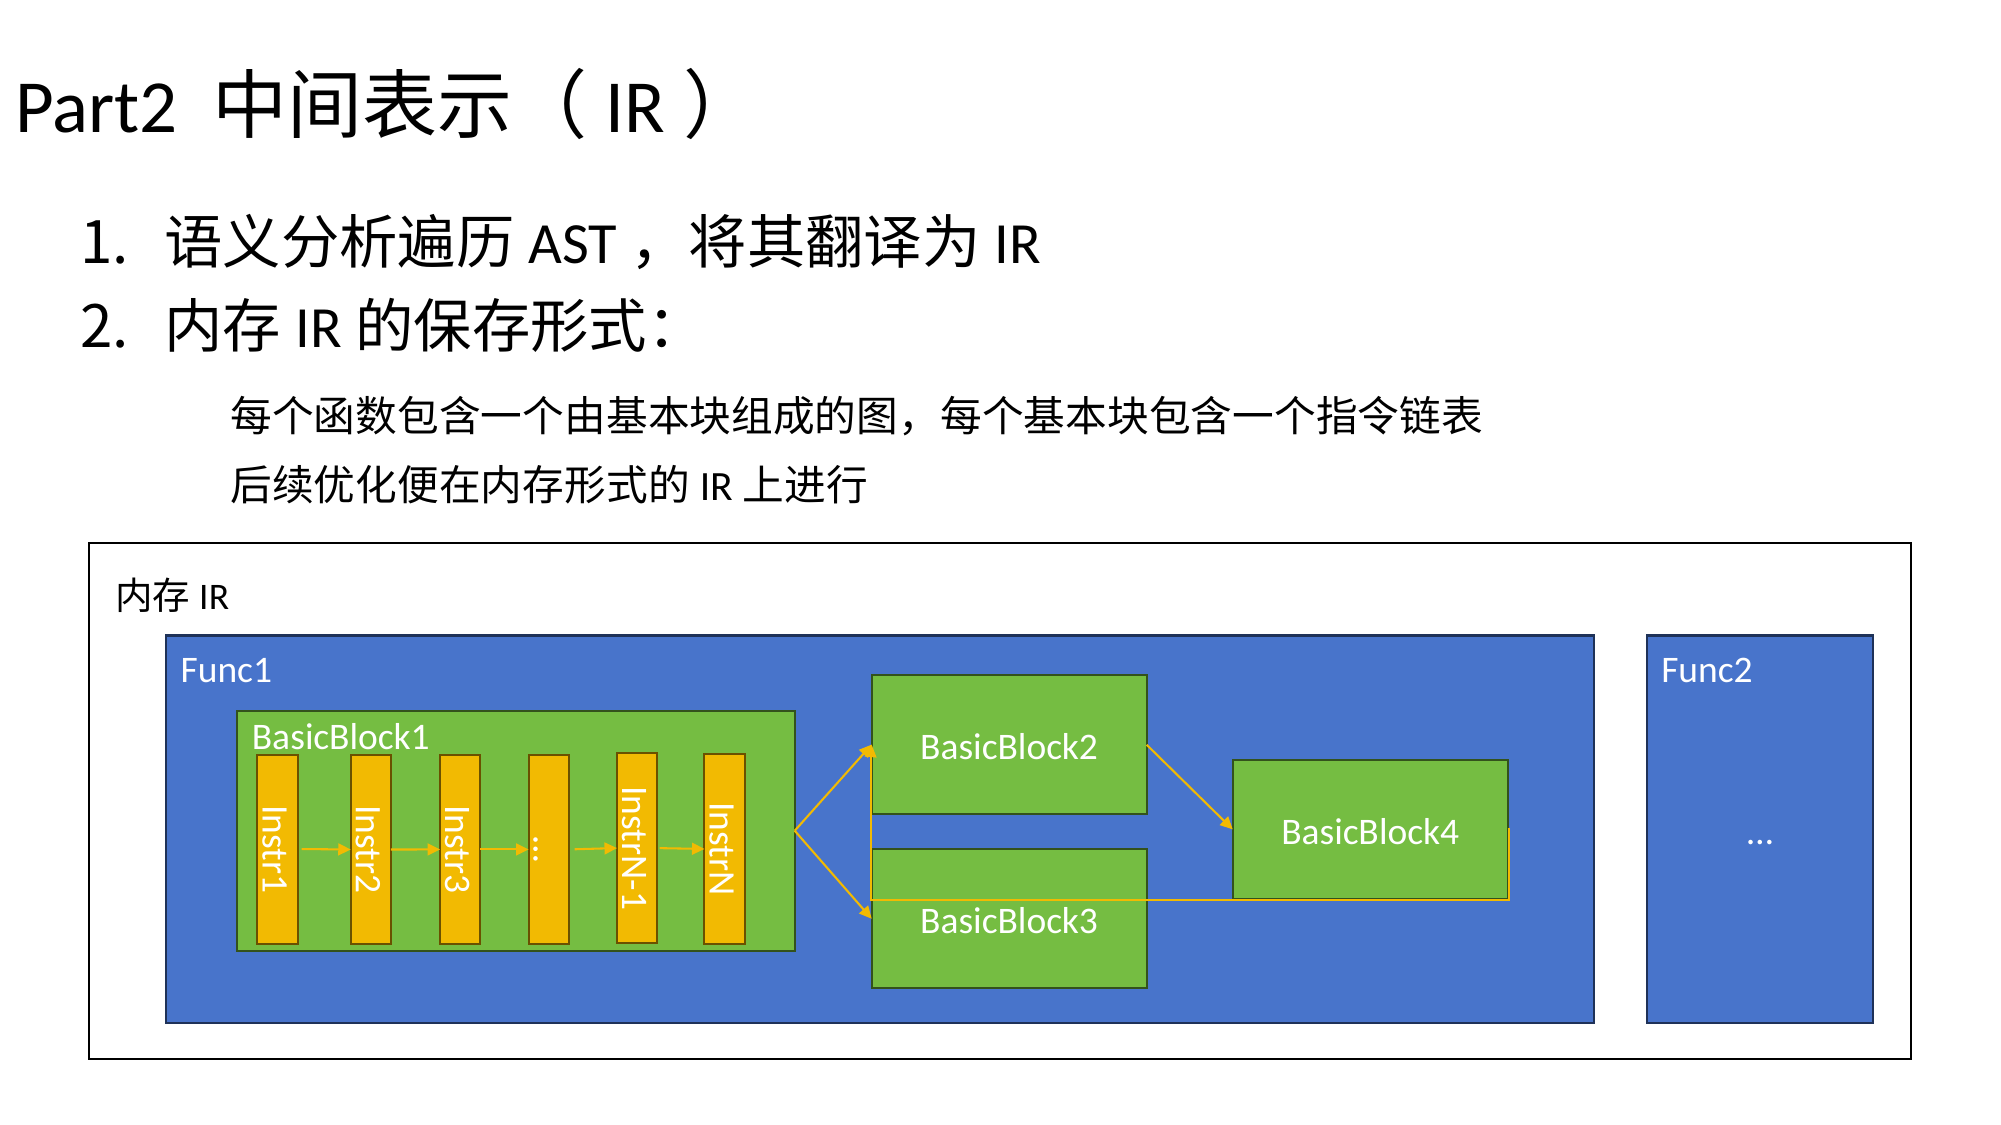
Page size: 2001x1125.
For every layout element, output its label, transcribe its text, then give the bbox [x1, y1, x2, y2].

text_box Instr3 [439, 754, 481, 945]
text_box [794, 830, 873, 920]
text_box Func2 [1646, 637, 1821, 698]
text_box InstrN [703, 753, 746, 945]
text_box BasicBlock3 [873, 848, 1148, 899]
text_box BasicBlock3 [871, 901, 1148, 989]
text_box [794, 744, 871, 830]
text_box InstrN-1 [616, 752, 658, 944]
text_box … [1646, 634, 1874, 1024]
text_box … [528, 754, 570, 945]
text_box BasicBlock4 [1232, 830, 1508, 899]
text_box [165, 634, 1595, 1024]
list 语义分析遍历AST，将其翻译为IR 内存IR的保存形式： 每个函数包含一个由基本块组成的图，每个基本块包含一个指令链表 后续优化便在内存形式的IR上进行 [65, 205, 1935, 920]
text_box BasicBlock2 [871, 674, 1148, 744]
text_box Instr1 [256, 754, 299, 945]
text_box [88, 542, 1912, 1060]
text_box BasicBlock1 [237, 704, 499, 765]
title Part2 中间表示（IR） [0, 0, 1725, 218]
text_box [236, 710, 796, 952]
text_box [871, 744, 1509, 830]
text_box Instr2 [350, 754, 392, 945]
text_box 内存IR [100, 564, 275, 625]
text_box Func1 [165, 637, 340, 698]
